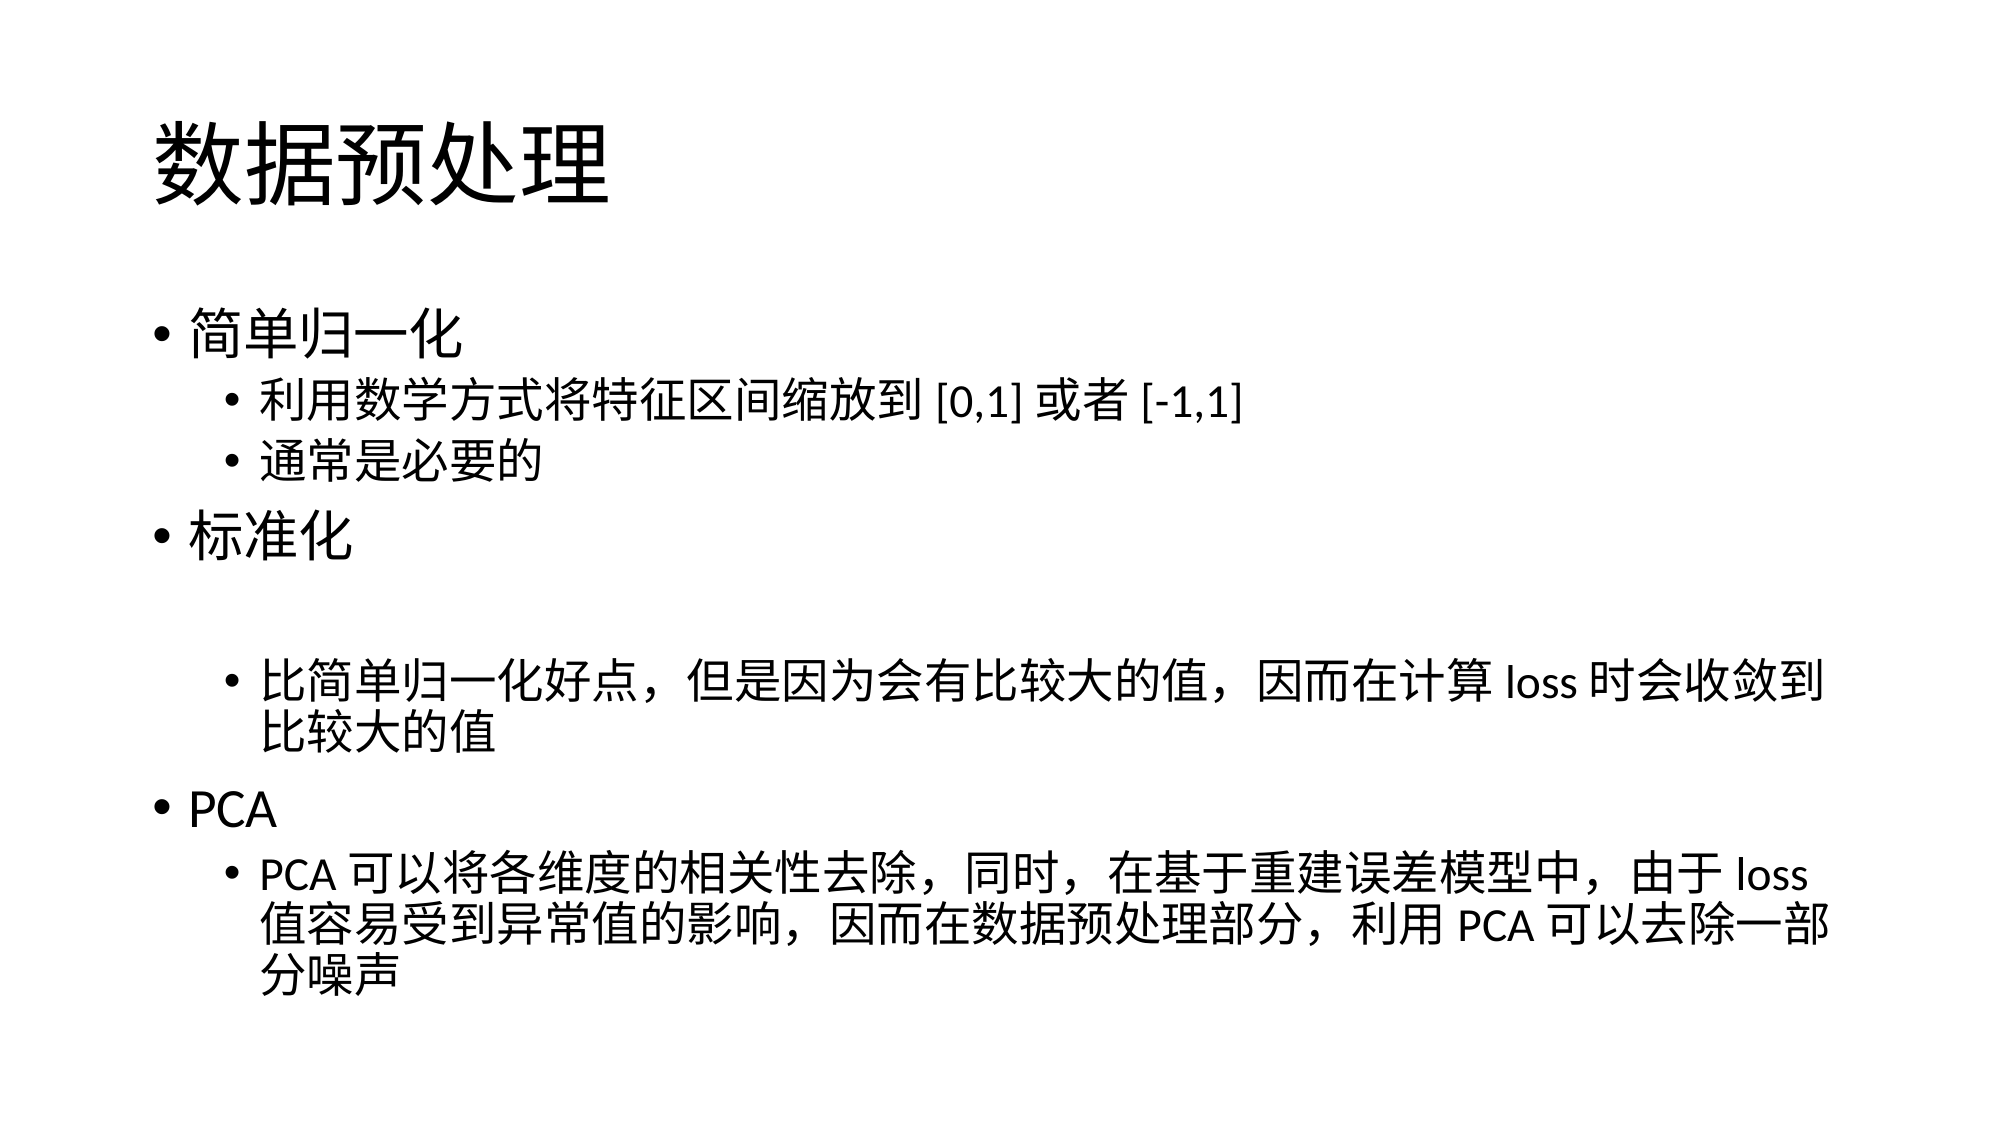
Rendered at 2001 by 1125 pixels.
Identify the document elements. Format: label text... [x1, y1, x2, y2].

title 数据预处理 [137, 59, 1863, 278]
